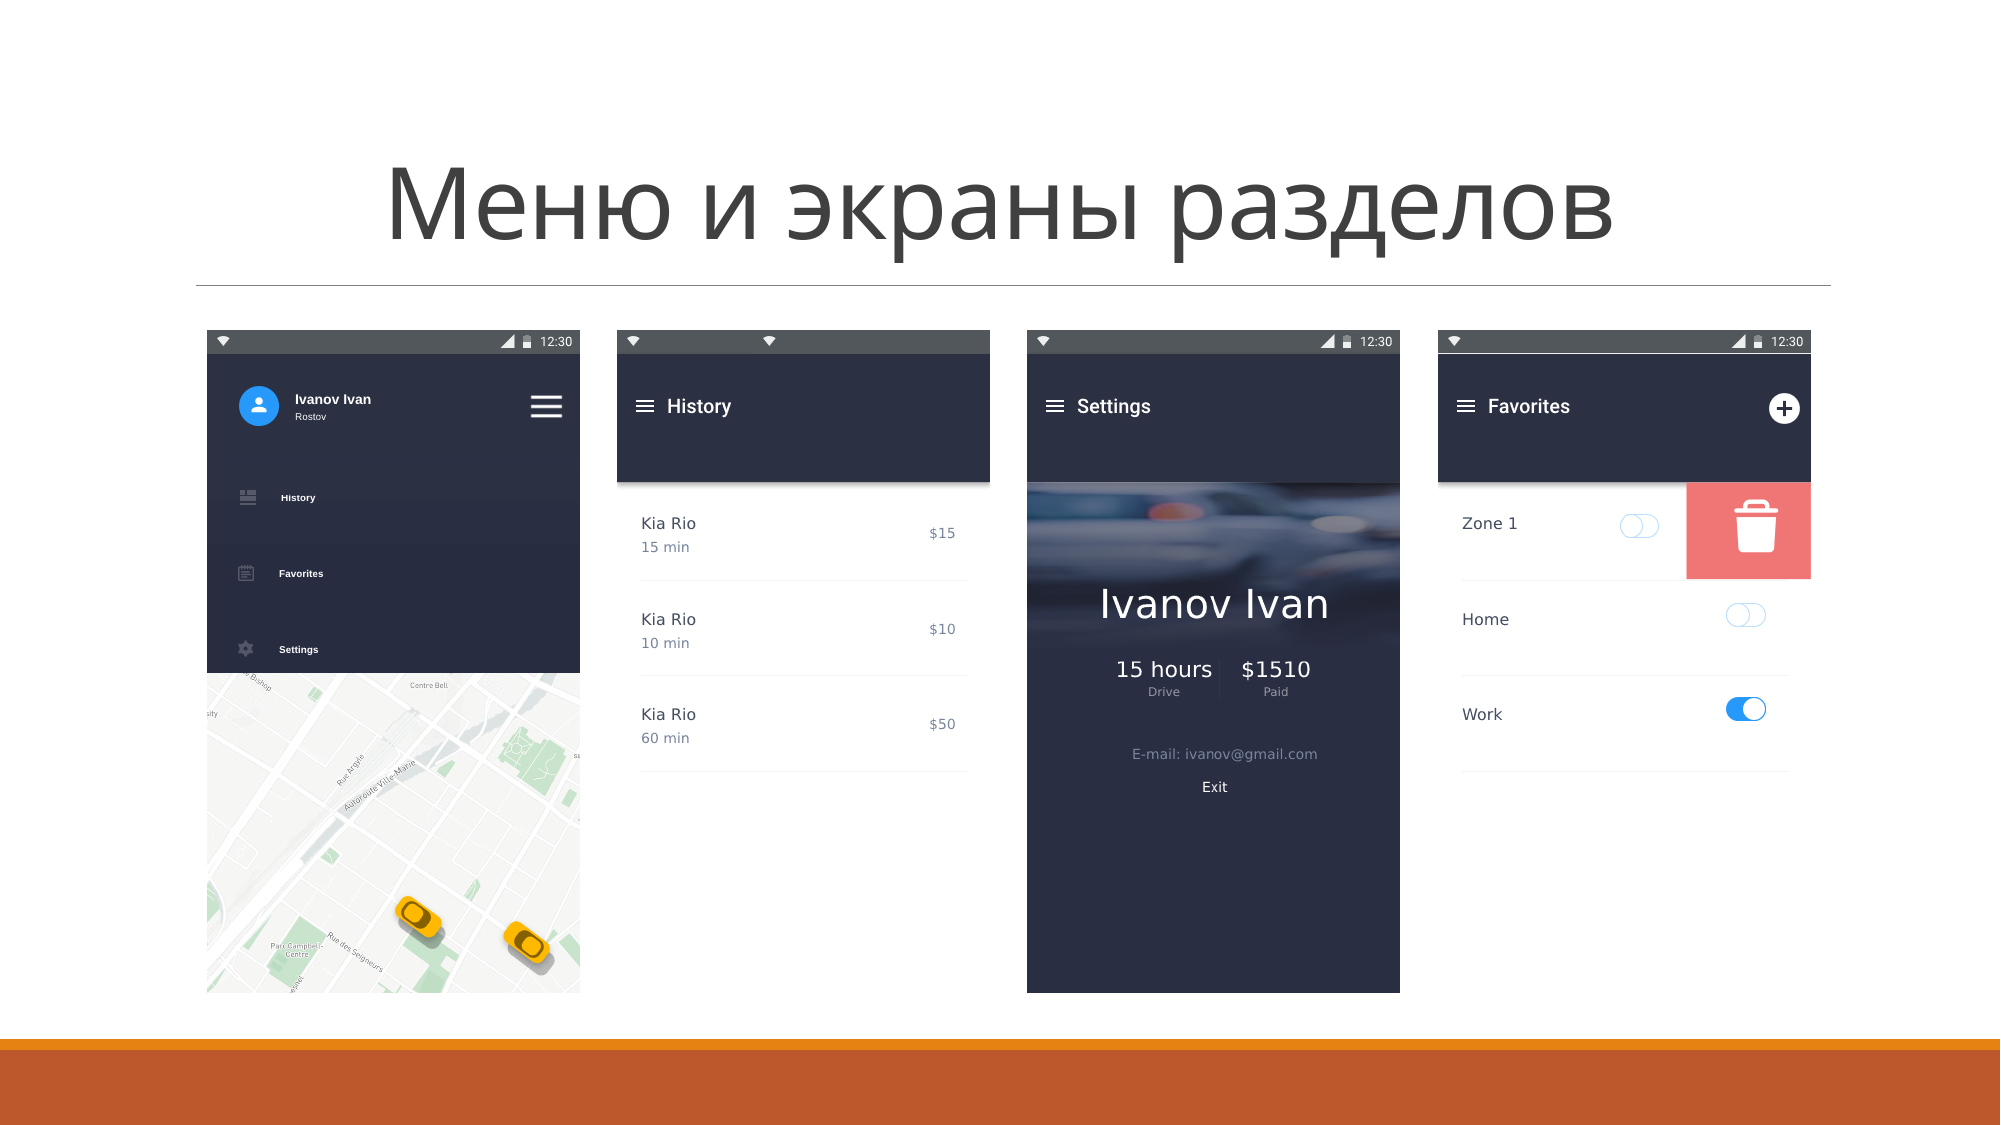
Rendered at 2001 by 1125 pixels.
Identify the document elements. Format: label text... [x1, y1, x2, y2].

picture [206, 330, 580, 994]
picture [1027, 330, 1401, 994]
title Меню и экраны разделов [174, 29, 1825, 268]
picture [1437, 330, 1811, 994]
picture [617, 330, 991, 994]
